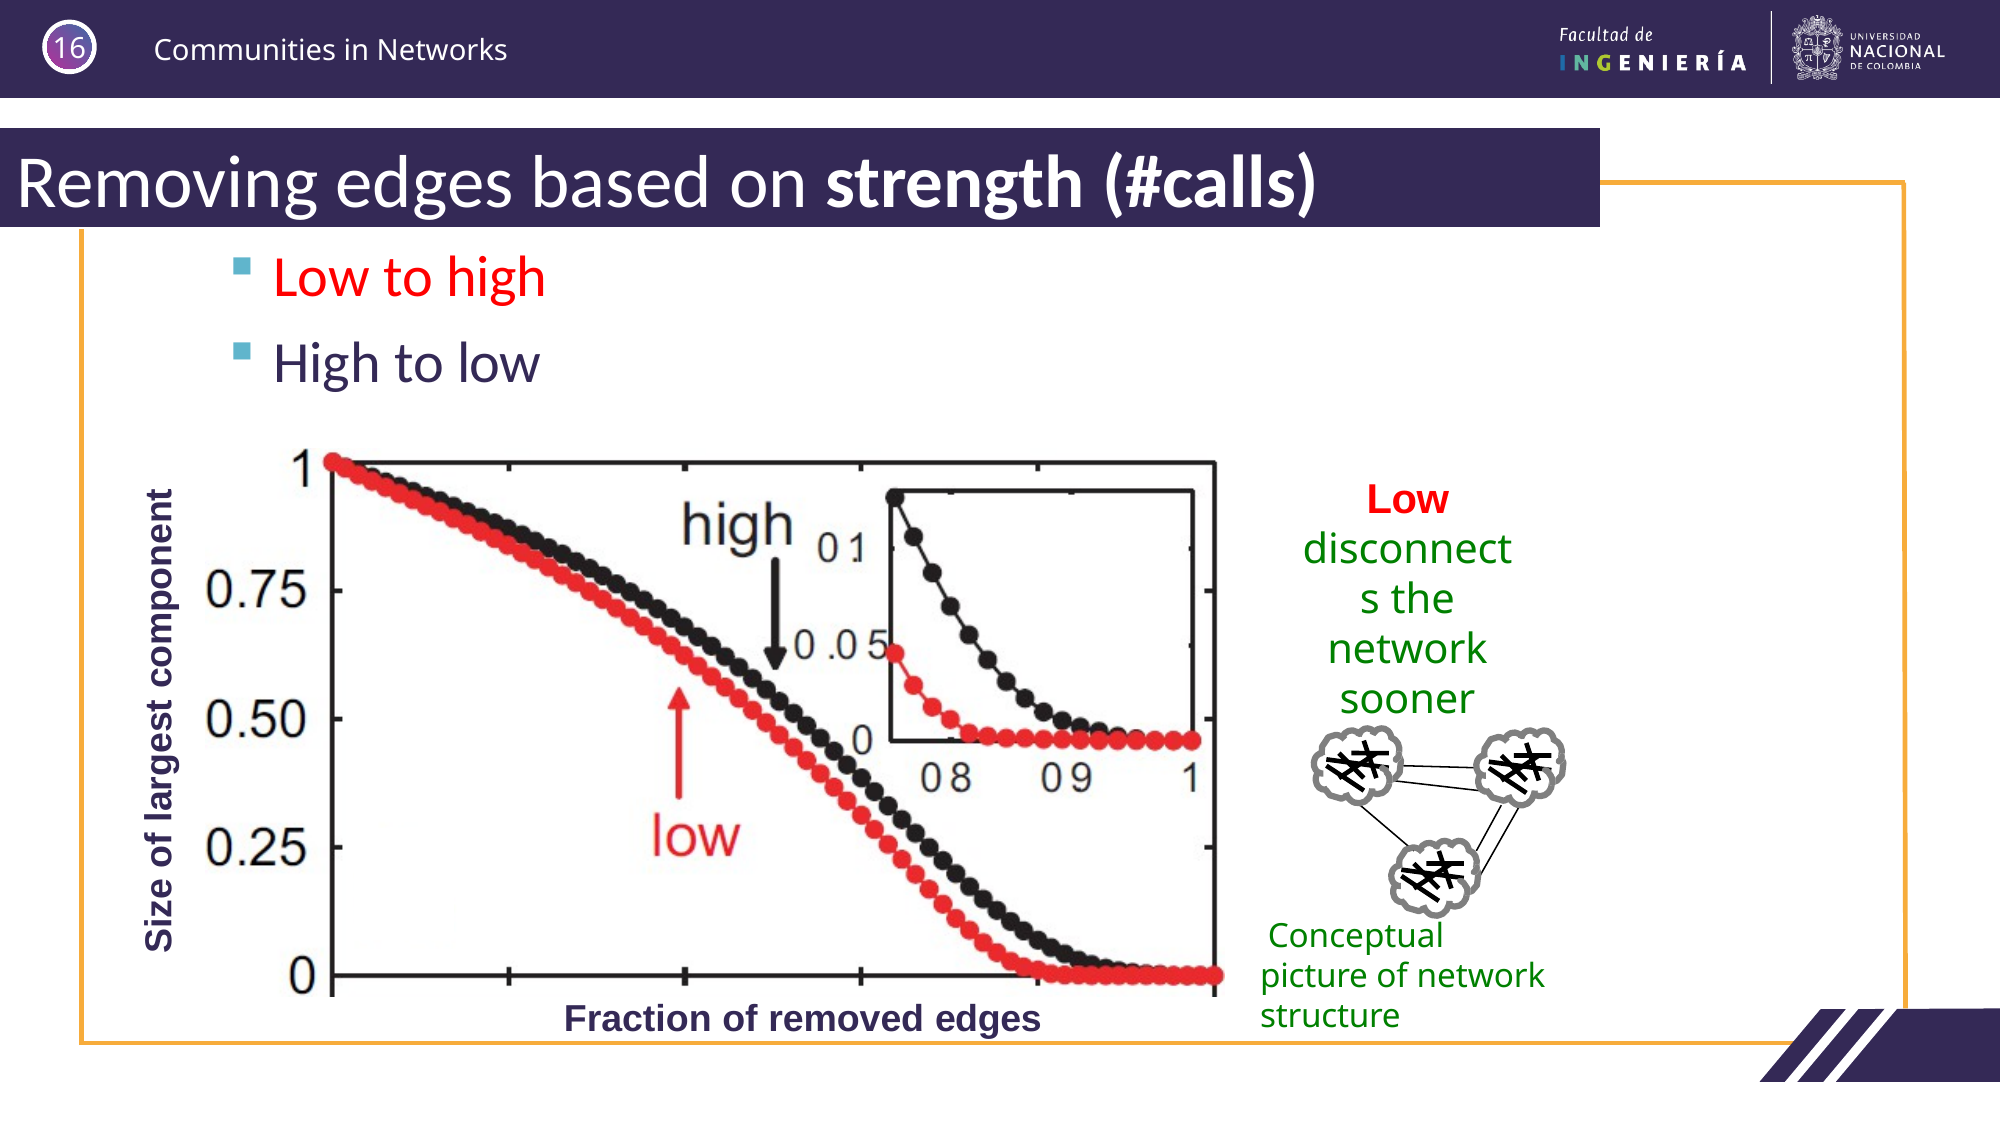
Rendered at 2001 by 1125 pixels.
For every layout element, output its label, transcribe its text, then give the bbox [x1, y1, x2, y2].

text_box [1310, 725, 1568, 919]
text_box Low disconnects the network sooner [1294, 469, 1519, 722]
text_box Fraction of removed edges [561, 997, 1046, 1039]
picture [1559, 11, 1957, 84]
picture [205, 448, 1225, 997]
slide_number 16 [42, 29, 97, 65]
text_box Size of largest component [135, 485, 182, 956]
title Removing edges based on strength (#calls) [0, 128, 1600, 227]
text_box Low to high High to low [226, 220, 551, 394]
text_box Conceptual picture of network structure [1258, 912, 1556, 1035]
